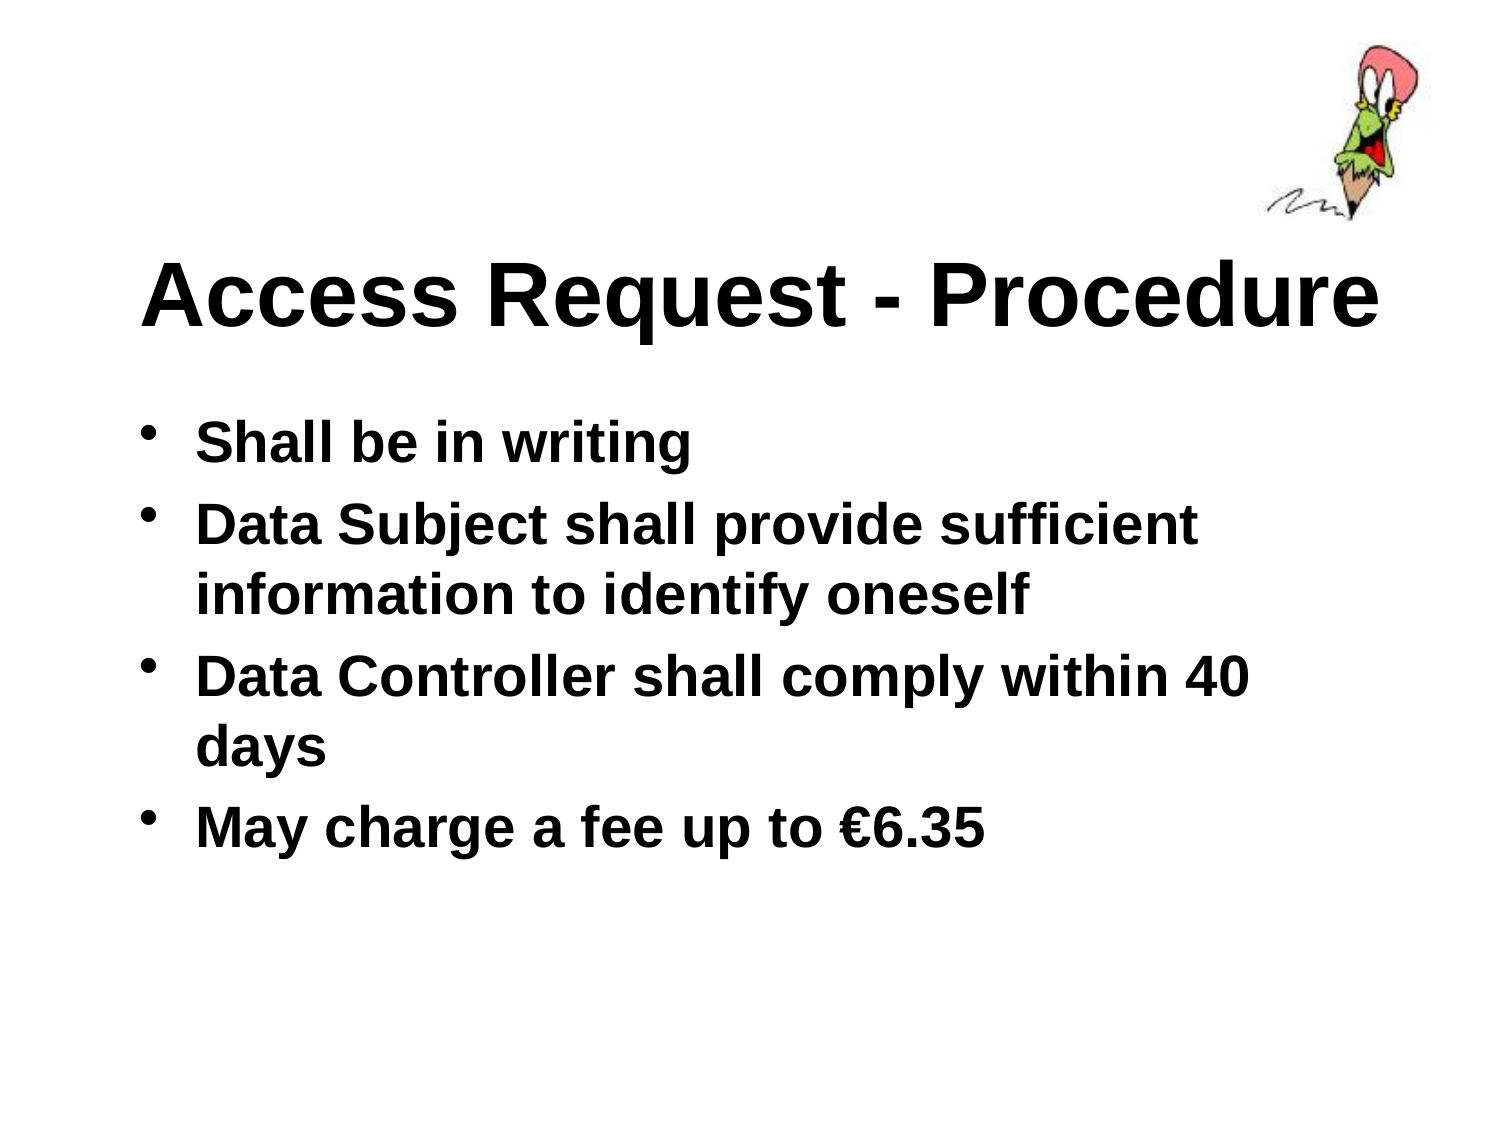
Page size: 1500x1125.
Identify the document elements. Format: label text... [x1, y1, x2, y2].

title Access Request - Procedure [123, 196, 1400, 385]
list Shall be in writing Data Subject shall provide sufficient information to identify oneself Data Controller shall comply within 40 days May charge a fee up to €6.35 [123, 396, 1292, 906]
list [1257, 42, 1438, 223]
